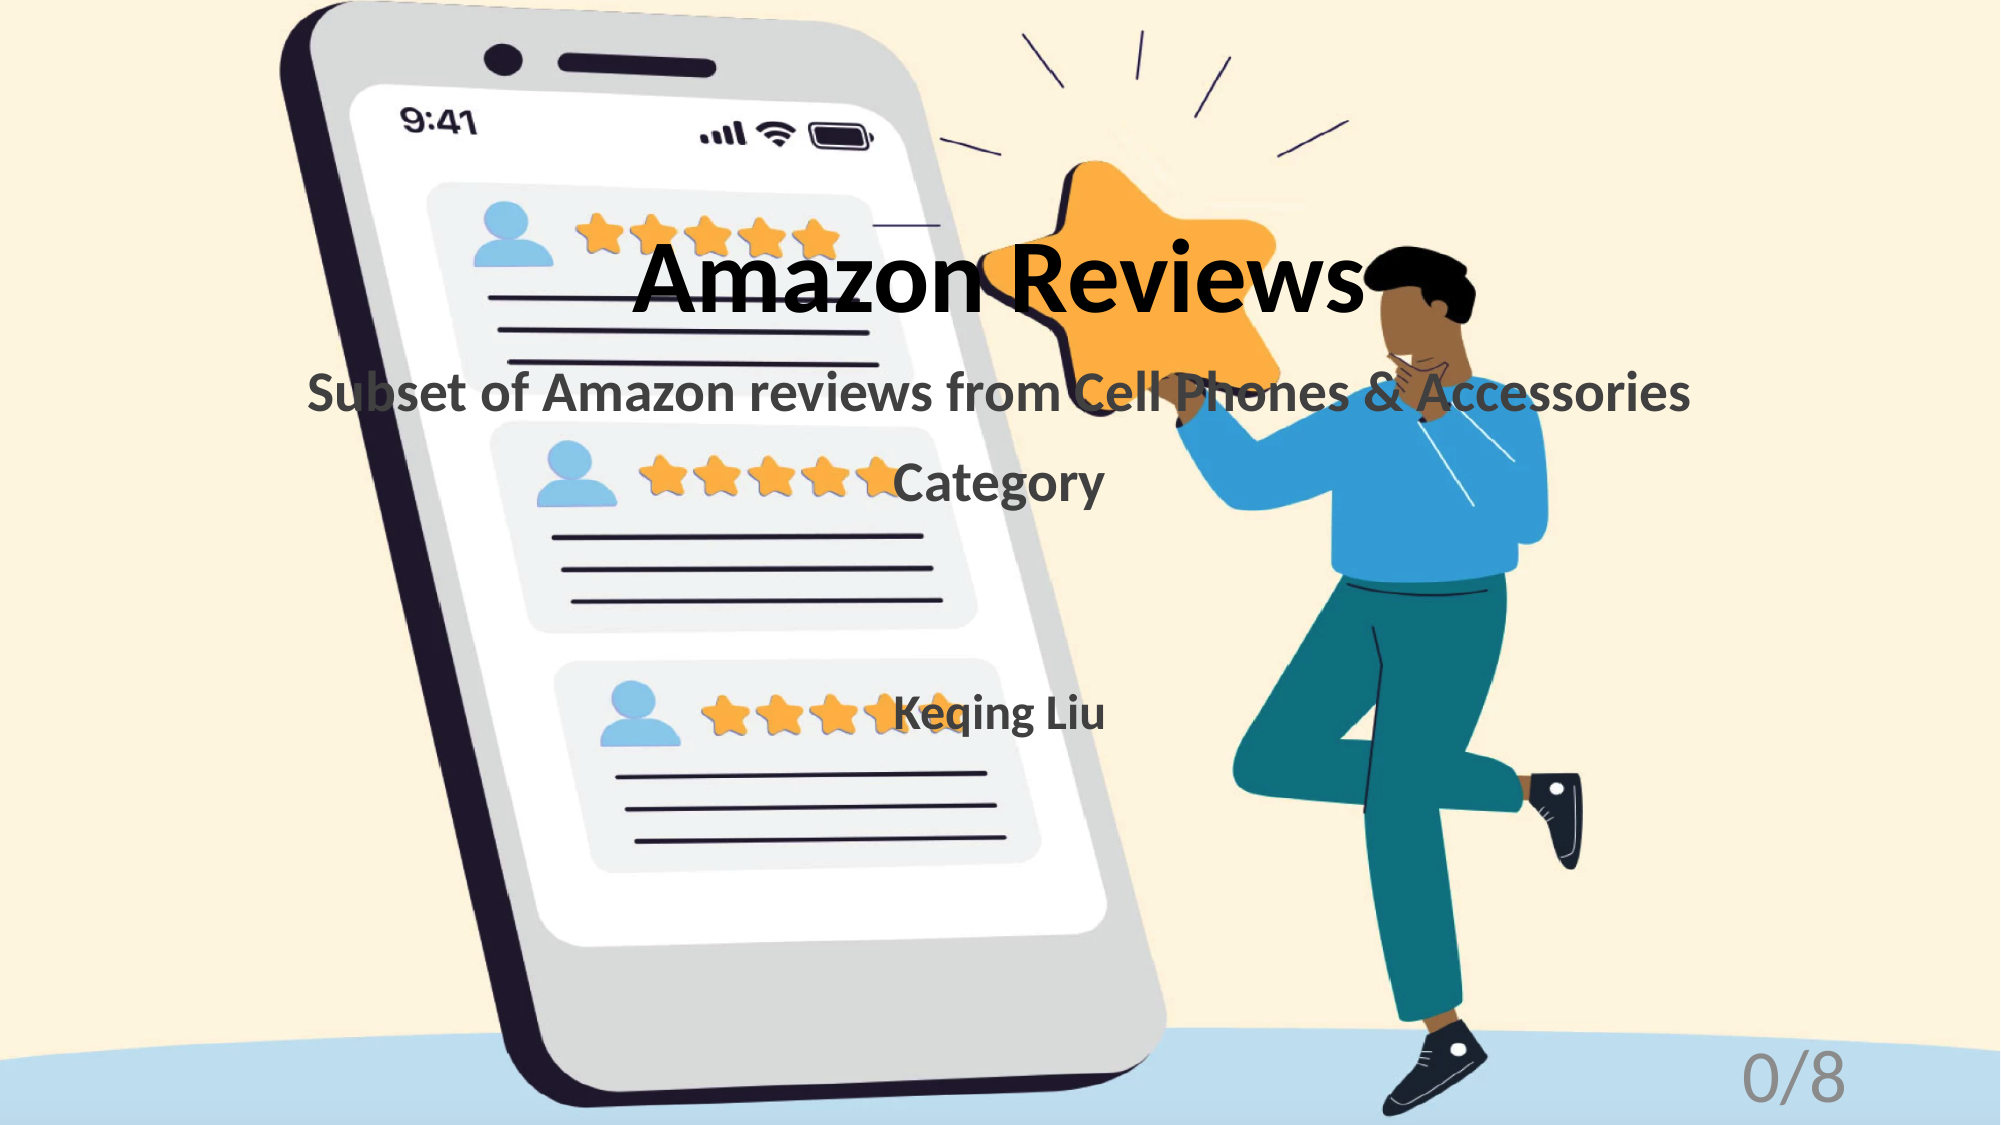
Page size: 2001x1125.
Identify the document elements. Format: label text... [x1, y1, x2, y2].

title Amazon Reviews Subset of Amazon reviews from Cell Phones & Accessories Category [249, 161, 1750, 521]
slide_number 0/8 [1412, 1042, 1863, 1103]
subtitle Keqing Liu [249, 678, 1750, 951]
picture [0, 0, 2001, 1125]
